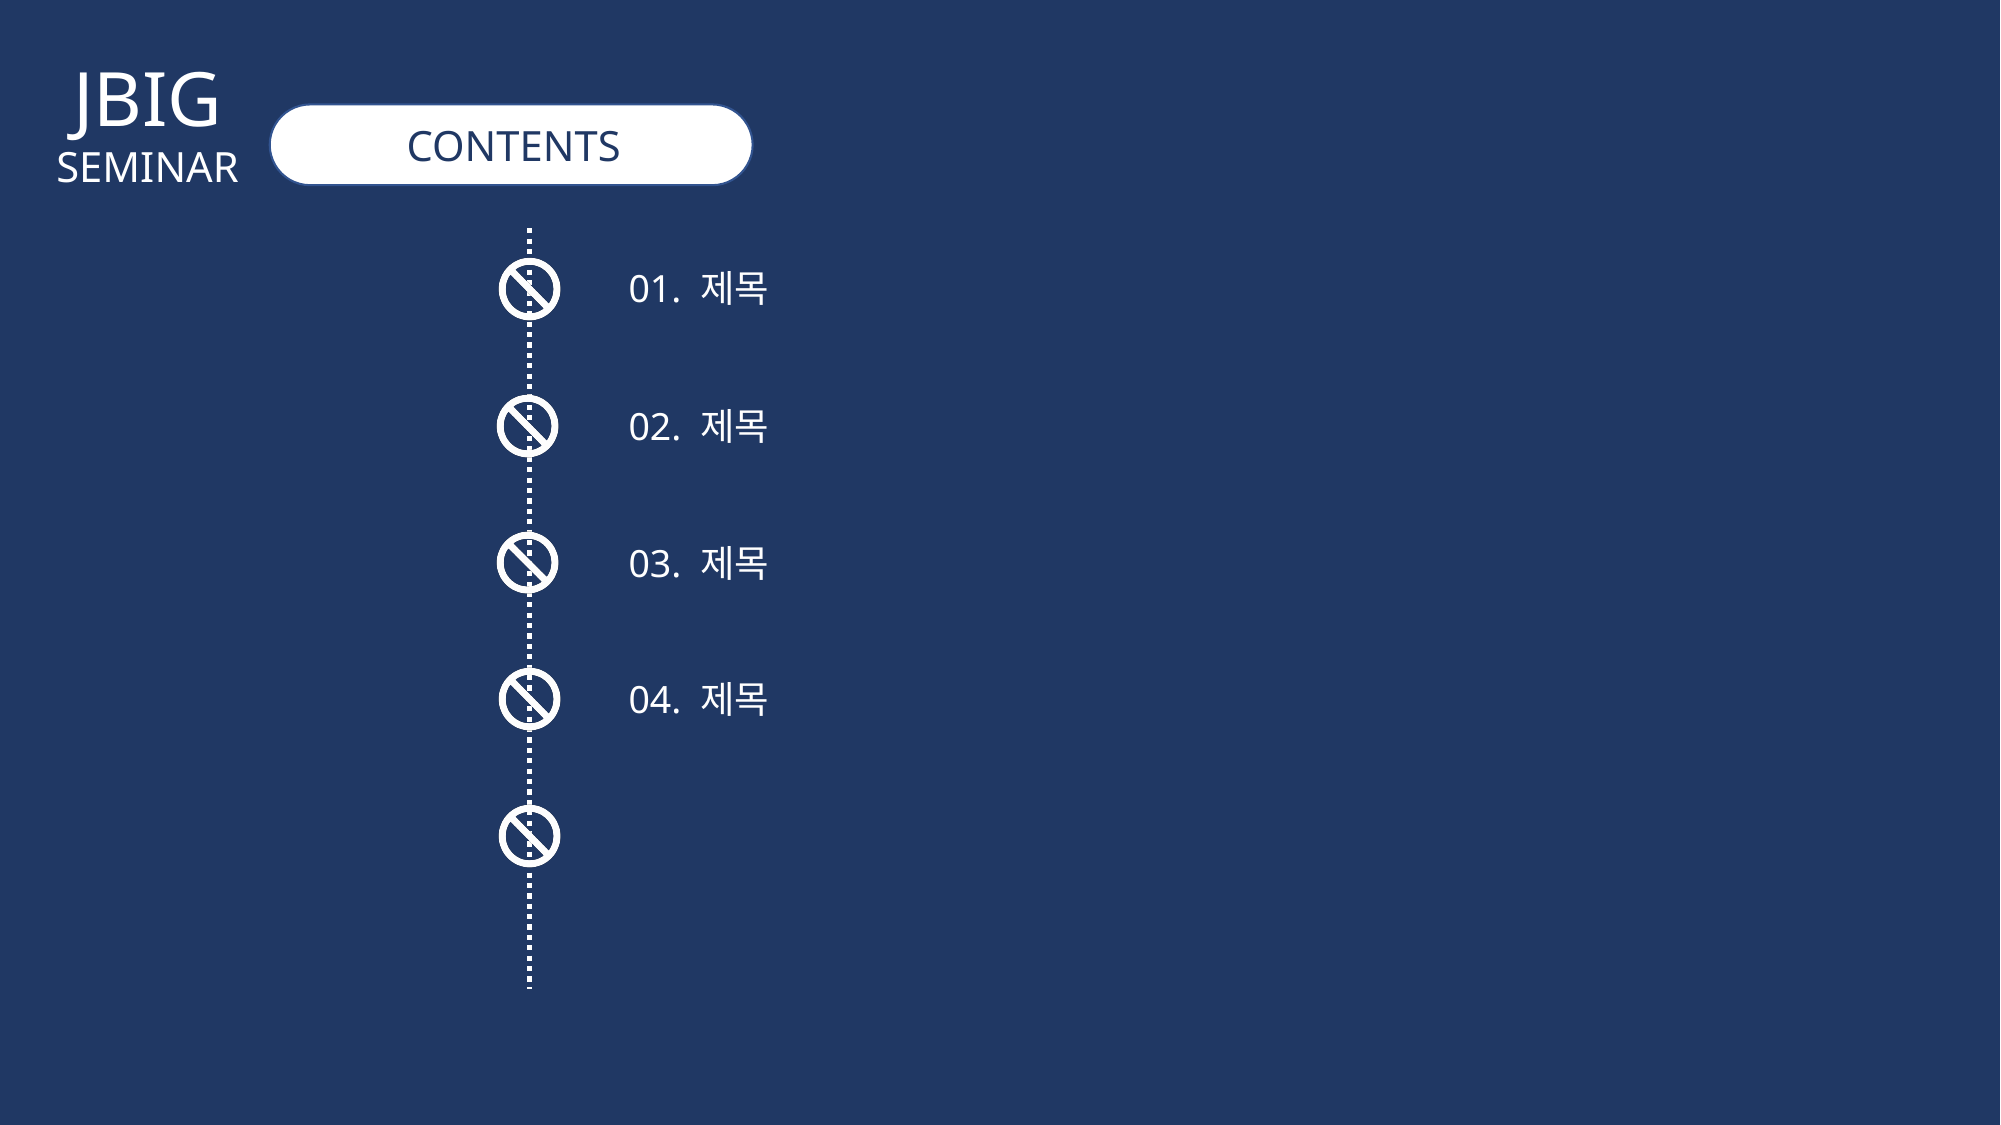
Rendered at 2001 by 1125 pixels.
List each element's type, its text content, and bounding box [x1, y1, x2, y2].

picture [491, 390, 563, 462]
picture [494, 253, 565, 325]
picture [494, 800, 565, 872]
text_box 01. 제목 [613, 257, 1220, 318]
text_box [270, 103, 754, 187]
picture [491, 526, 563, 598]
text_box JBIG [25, 43, 270, 133]
text_box 02. 제목 [613, 395, 1220, 456]
text_box SEMINAR [25, 133, 270, 199]
text_box 03. 제목 [613, 532, 1220, 592]
text_box CONTENTS [391, 112, 636, 177]
text_box 04. 제목 [613, 668, 1220, 729]
picture [494, 663, 565, 735]
